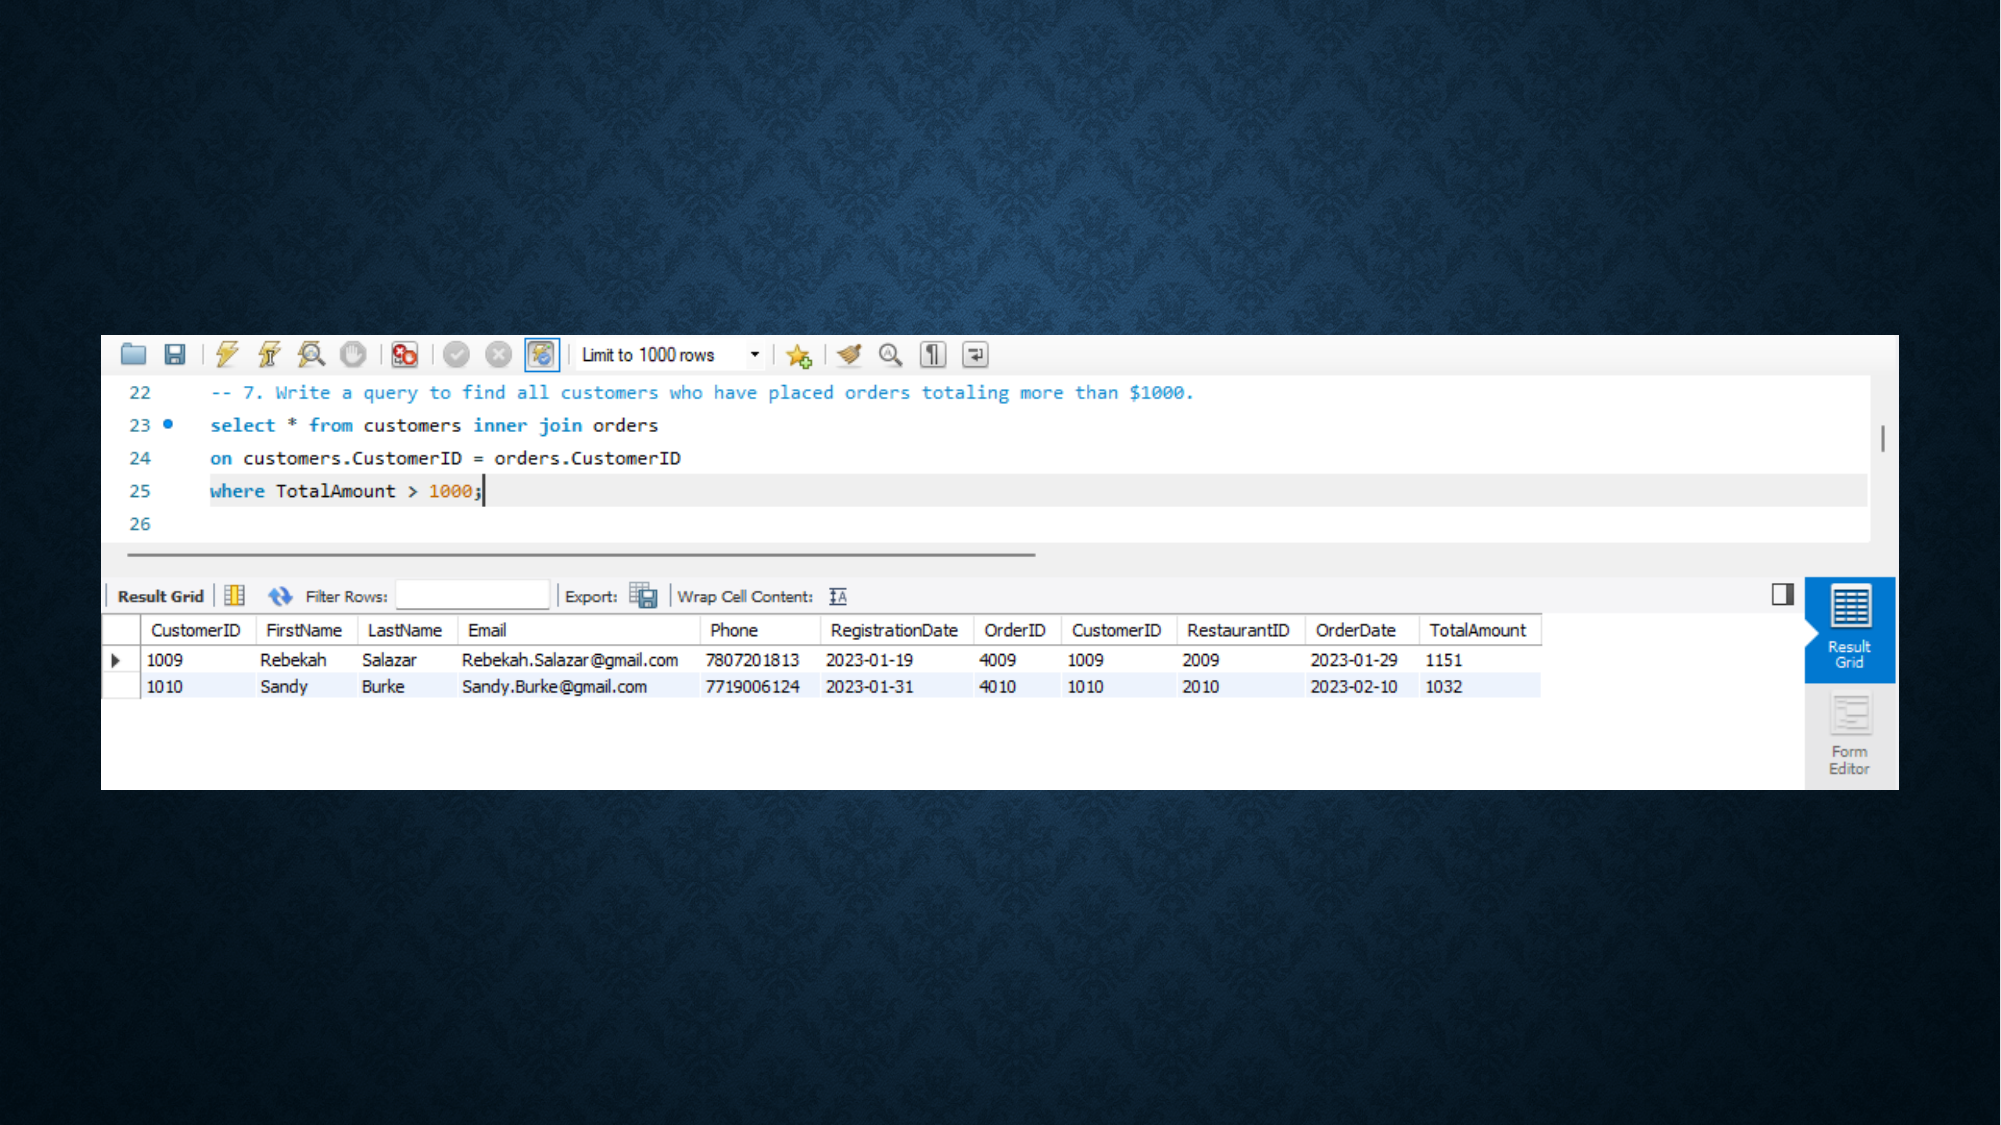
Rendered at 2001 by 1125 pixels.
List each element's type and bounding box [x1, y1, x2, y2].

picture [100, 334, 1900, 791]
